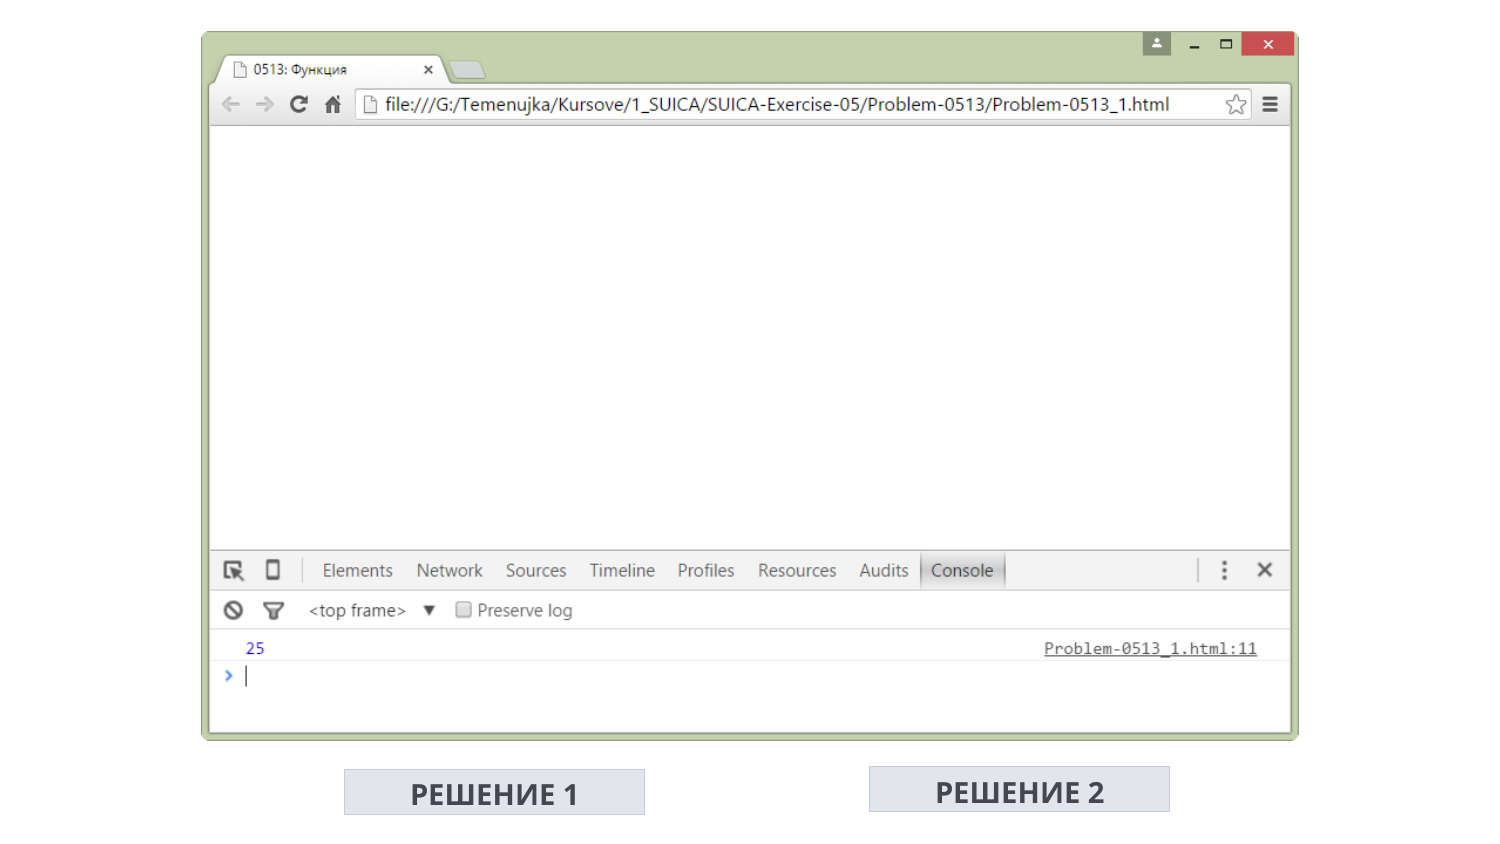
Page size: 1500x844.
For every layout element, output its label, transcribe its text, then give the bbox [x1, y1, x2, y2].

text_box РЕШЕНИЕ 1 [344, 769, 645, 815]
text_box РЕШЕНИЕ 2 [869, 766, 1170, 812]
picture [201, 31, 1299, 742]
